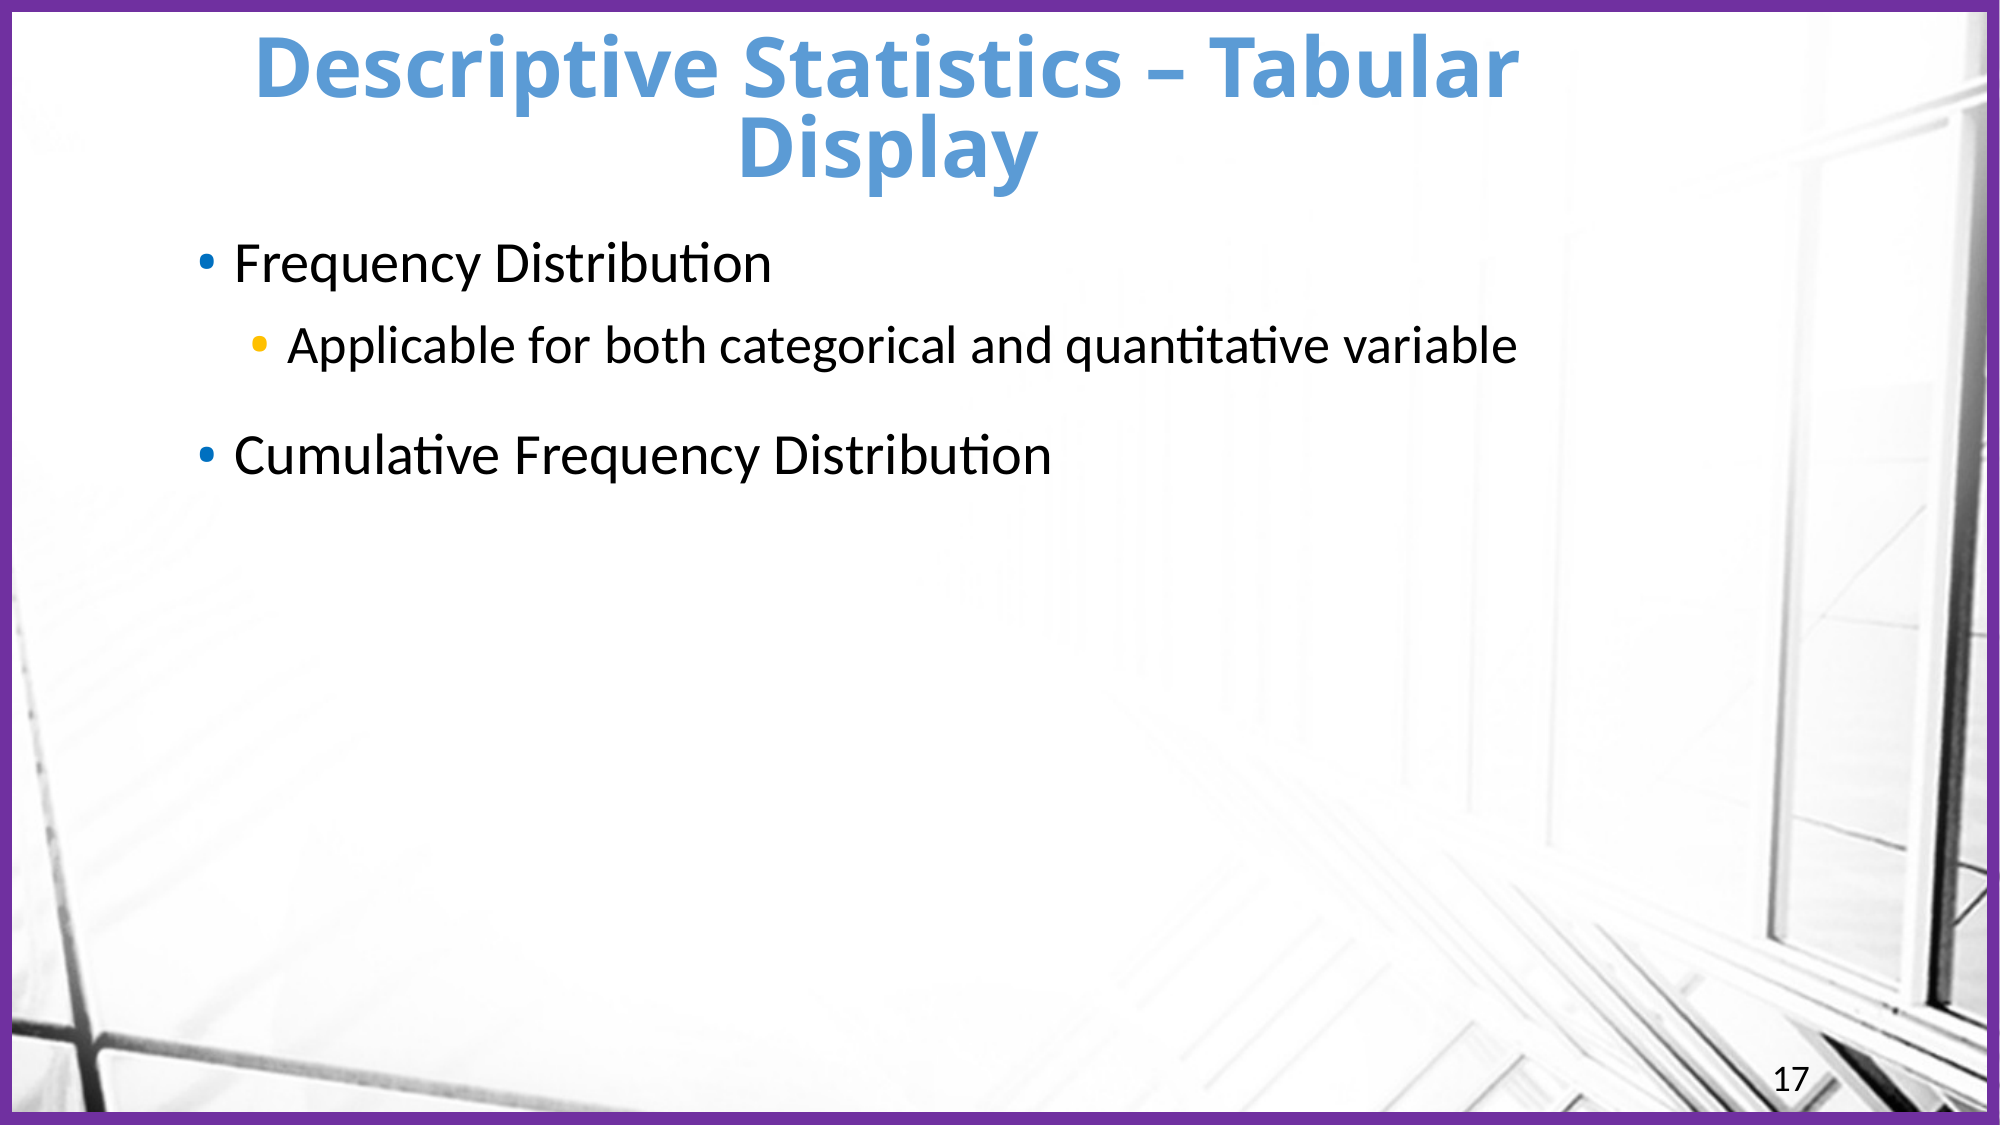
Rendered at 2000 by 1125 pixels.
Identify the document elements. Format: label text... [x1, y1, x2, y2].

title Descriptive Statistics – Tabular Display [174, 26, 1600, 202]
picture [12, 12, 1987, 1112]
list Frequency Distribution Applicable for both categorical and quantitative variable Cumulative Frequency Distribution [174, 224, 1775, 1025]
slide_number 17 [1624, 1054, 1825, 1100]
